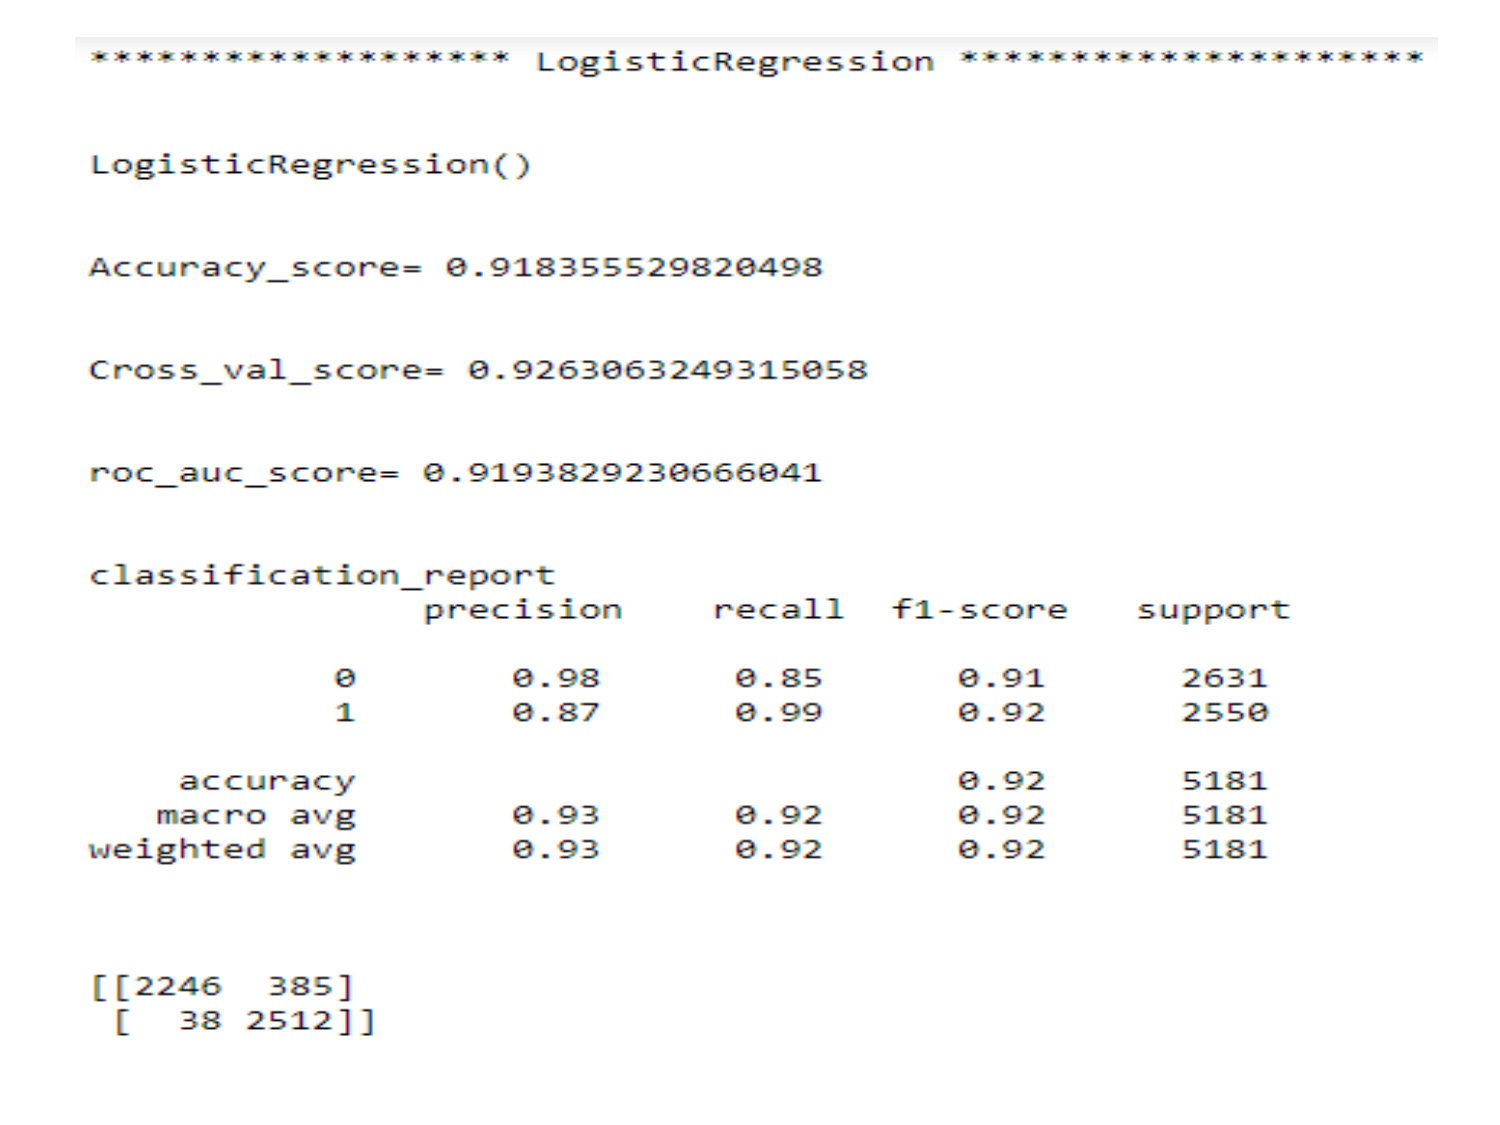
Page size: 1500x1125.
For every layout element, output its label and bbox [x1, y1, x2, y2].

list [74, 37, 1438, 1051]
